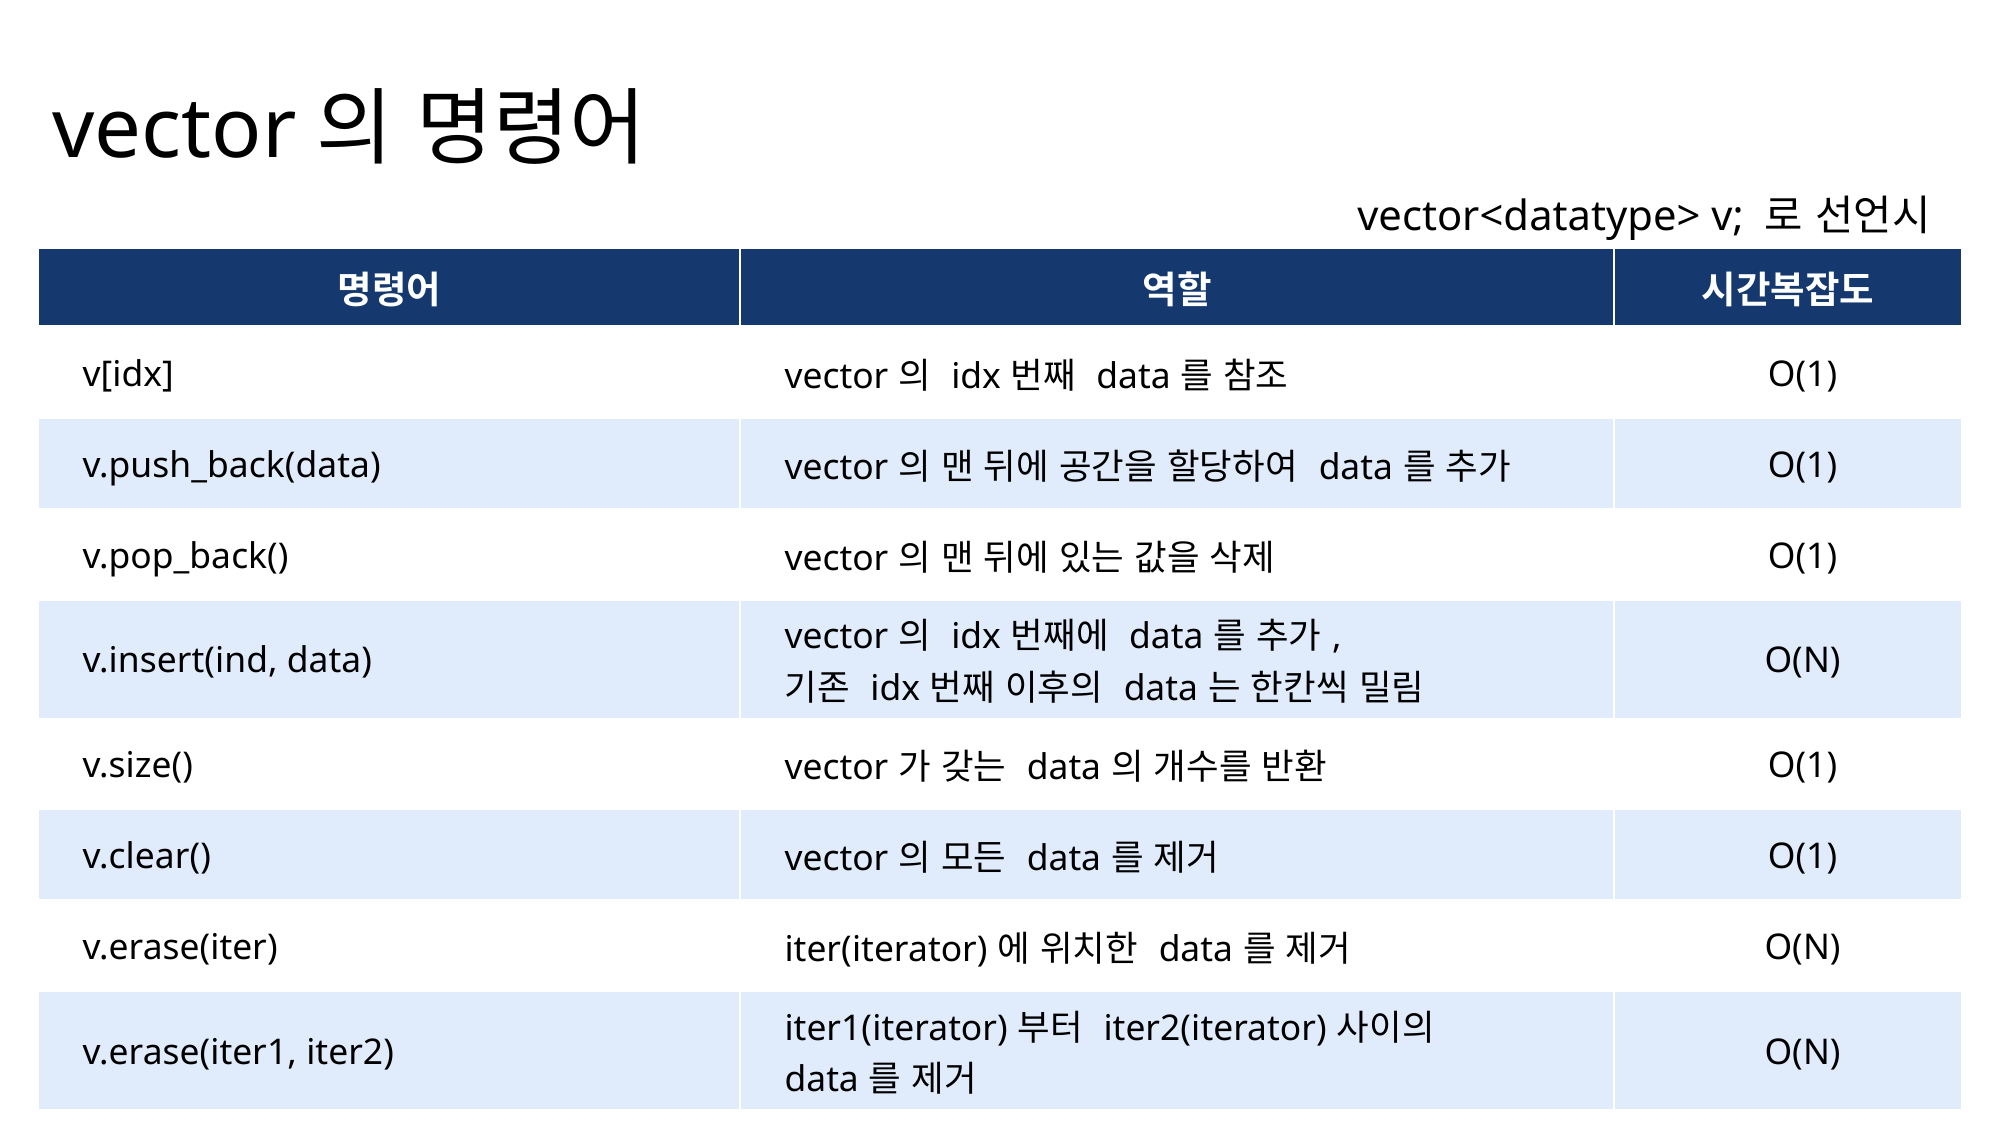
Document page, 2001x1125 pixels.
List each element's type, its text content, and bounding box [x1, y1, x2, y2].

table_cell iter(iterator)에 위치한 data를 제거 [741, 901, 1613, 990]
table_cell O(N) [1615, 901, 1961, 990]
table_cell O(1) [1615, 510, 1961, 599]
table_cell vector의 맨 뒤에 있는 값을 삭제 [741, 510, 1613, 599]
table_cell vector의 맨 뒤에 공간을 할당하여 data를 추가 [741, 419, 1613, 508]
table_cell iter1(iterator)부터 iter2(iterator)사이의 data를 제거 [741, 992, 1613, 1109]
table_cell v.insert(ind, data) [39, 601, 739, 718]
table_cell O(1) [1615, 419, 1961, 508]
table_cell O(N) [1615, 601, 1961, 718]
table_cell O(1) [1615, 810, 1961, 899]
table_cell v.erase(iter) [39, 901, 739, 990]
text_box vector의 명령어 [38, 66, 936, 182]
table_cell O(1) [1615, 330, 1961, 417]
table_cell v[idx] [39, 330, 739, 417]
table_cell O(N) [1615, 992, 1961, 1109]
table_cell O(1) [1615, 719, 1961, 809]
table_header 시간복잡도 [1615, 249, 1961, 325]
table_cell v.erase(iter1, iter2) [39, 992, 739, 1109]
text_box vector<datatype> v; 로 선언시 [1342, 181, 1962, 247]
table_cell vector의 모든 data를 제거 [741, 810, 1613, 899]
table_header 명령어 [39, 249, 739, 325]
table_cell vector의 idx번째에 data를 추가, 기존 idx번째 이후의 data는 한칸씩 밀림 [741, 601, 1613, 718]
table_cell v.push_back(data) [39, 419, 739, 508]
table_cell v.clear() [39, 810, 739, 899]
table_cell vector가 갖는 data의 개수를 반환 [741, 719, 1613, 809]
table_cell vector의 idx번째 data를 참조 [741, 330, 1613, 417]
table_cell v.size() [39, 719, 739, 809]
table_header 역할 [741, 249, 1613, 325]
table_cell v.pop_back() [39, 510, 739, 599]
